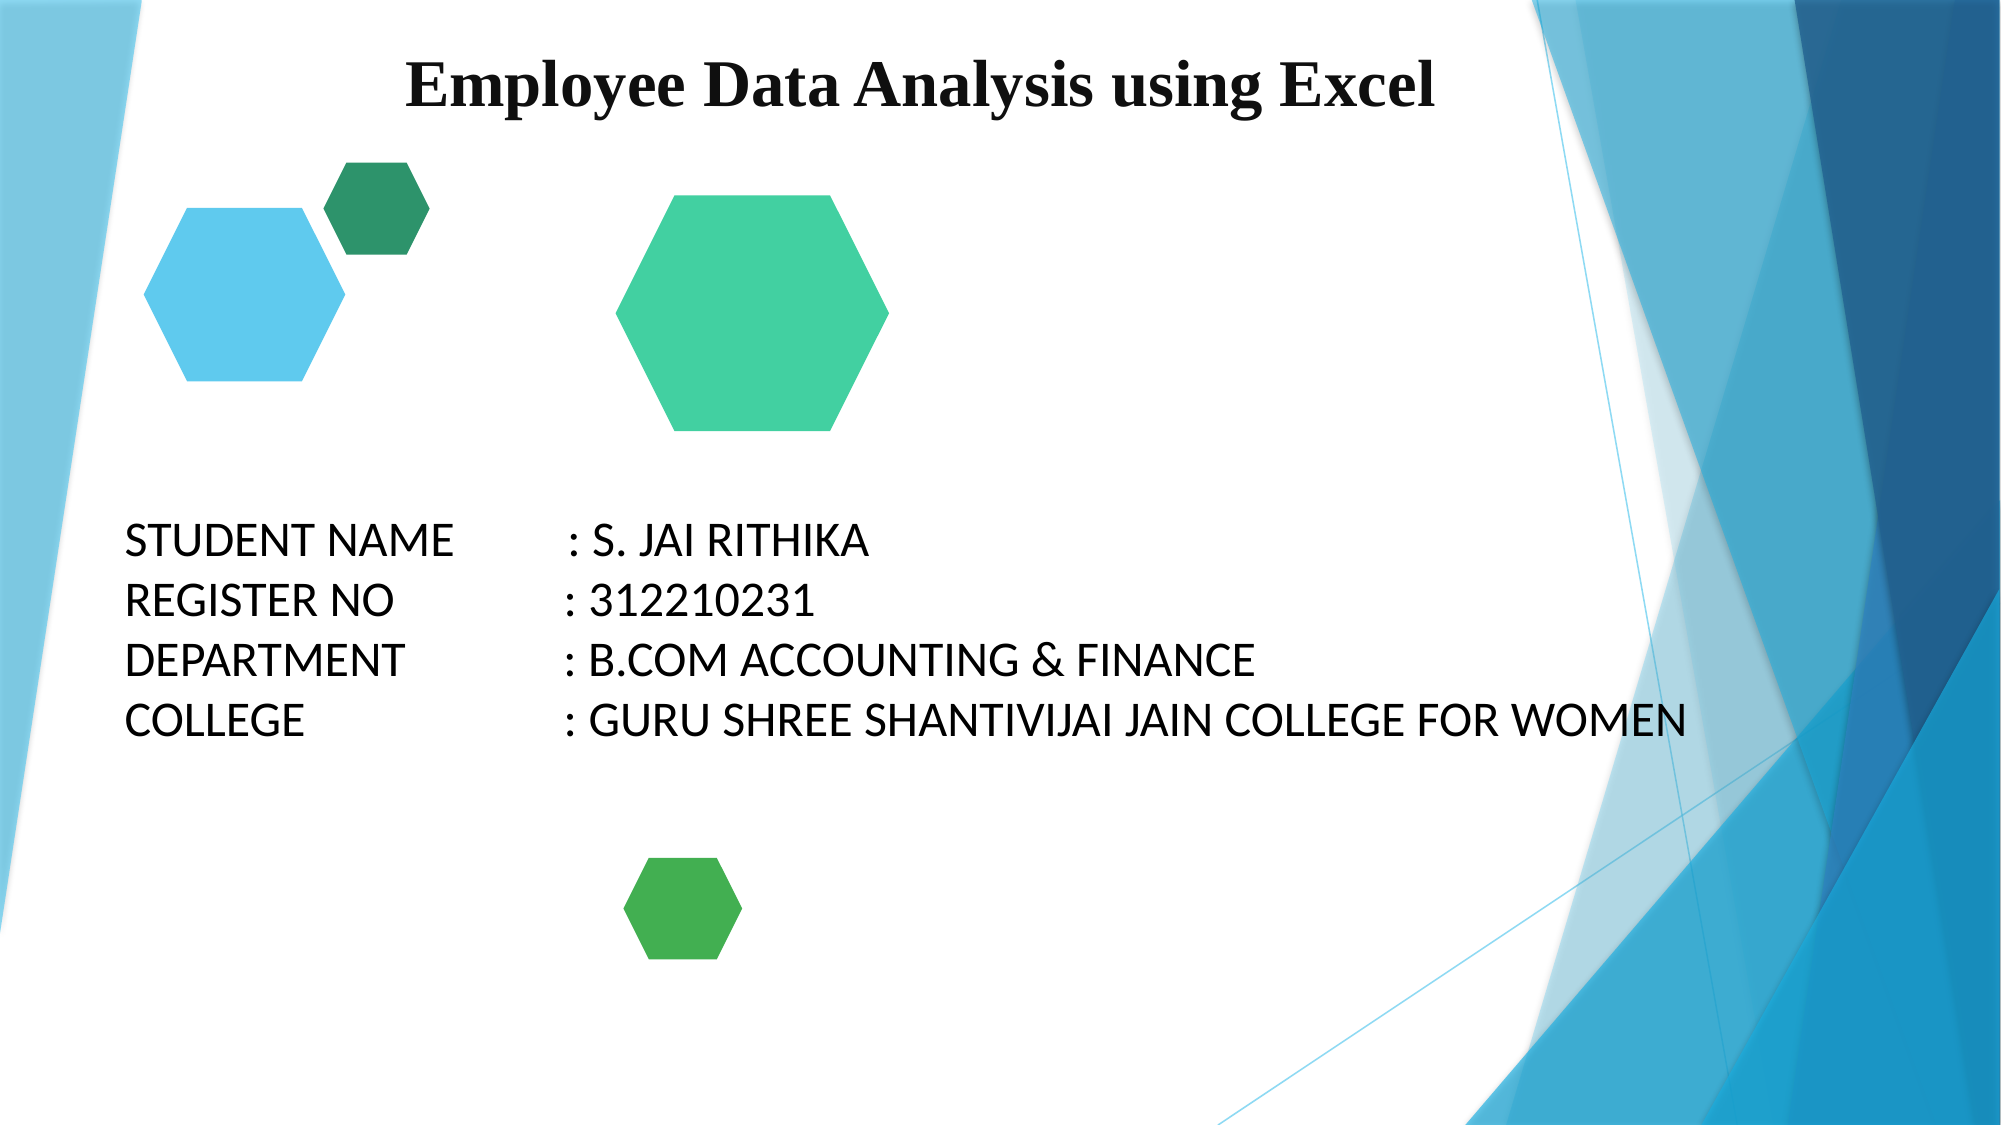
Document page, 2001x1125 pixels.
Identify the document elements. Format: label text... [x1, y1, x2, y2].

text_box [615, 195, 890, 432]
title Employee Data Analysis using Excel [247, 0, 1452, 128]
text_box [143, 161, 431, 382]
subtitle STUDENT NAME : S. JAI RITHIKA REGISTER NO : 312210231 DEPARTMENT : B.COM ACCOUNTING & FINANCE COLLEGE : GURU SHREE SHANTIVIJAI JAIN COLLEGE FOR WOMEN [109, 499, 2000, 845]
text_box [623, 857, 743, 960]
